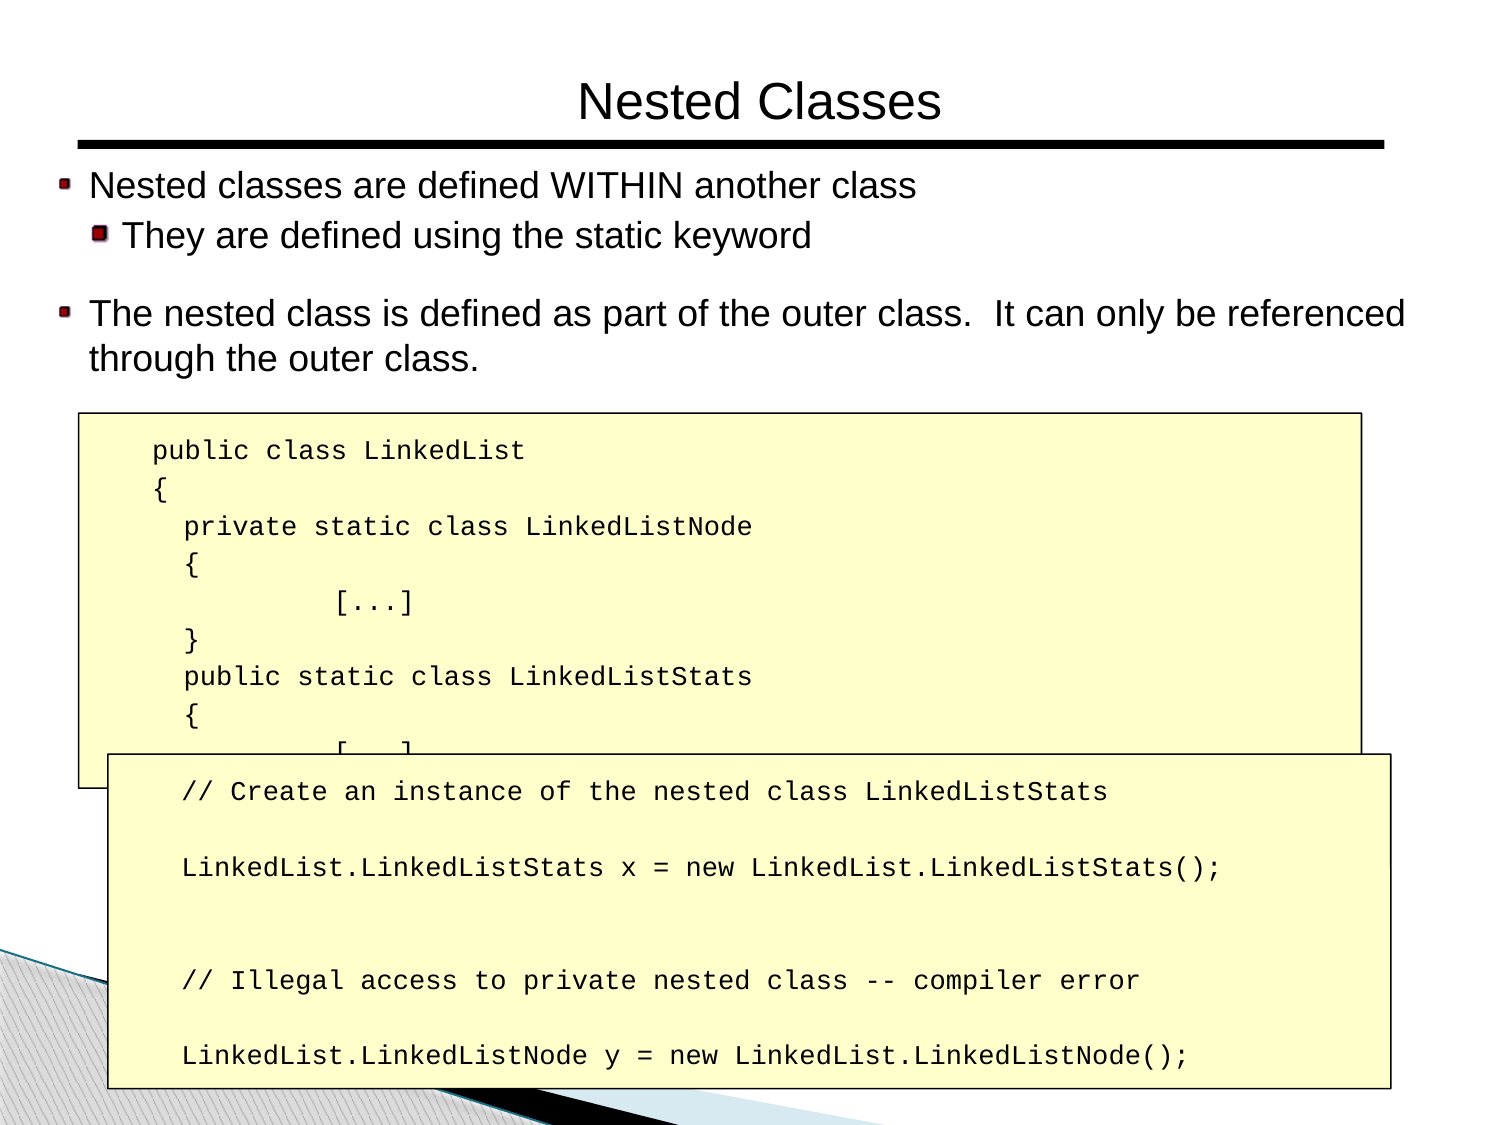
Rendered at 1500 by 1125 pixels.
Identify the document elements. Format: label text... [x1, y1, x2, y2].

picture [57, 304, 73, 320]
text_box // Create an instance of the nested class LinkedListStats LinkedList.LinkedListStats x = new LinkedList.LinkedListStats(); // Illegal access to private nested class -- compiler error LinkedList.LinkedListNode y = new LinkedList.LinkedListNode(); [181, 773, 1348, 1125]
text_box public class LinkedList { private static class LinkedListNode { [...] } public static class LinkedListStats { [...] } [152, 432, 1318, 754]
text_box Nested classes are defined WITHIN another class They are defined using the static keyword The nested class is defined as part of the outer class. It can only be referenced through the outer class. [57, 161, 1410, 380]
picture [89, 222, 112, 246]
text_box [107, 754, 1391, 1089]
text_box Nested Classes [577, 67, 986, 130]
picture [57, 176, 73, 192]
text_box [78, 413, 1362, 789]
